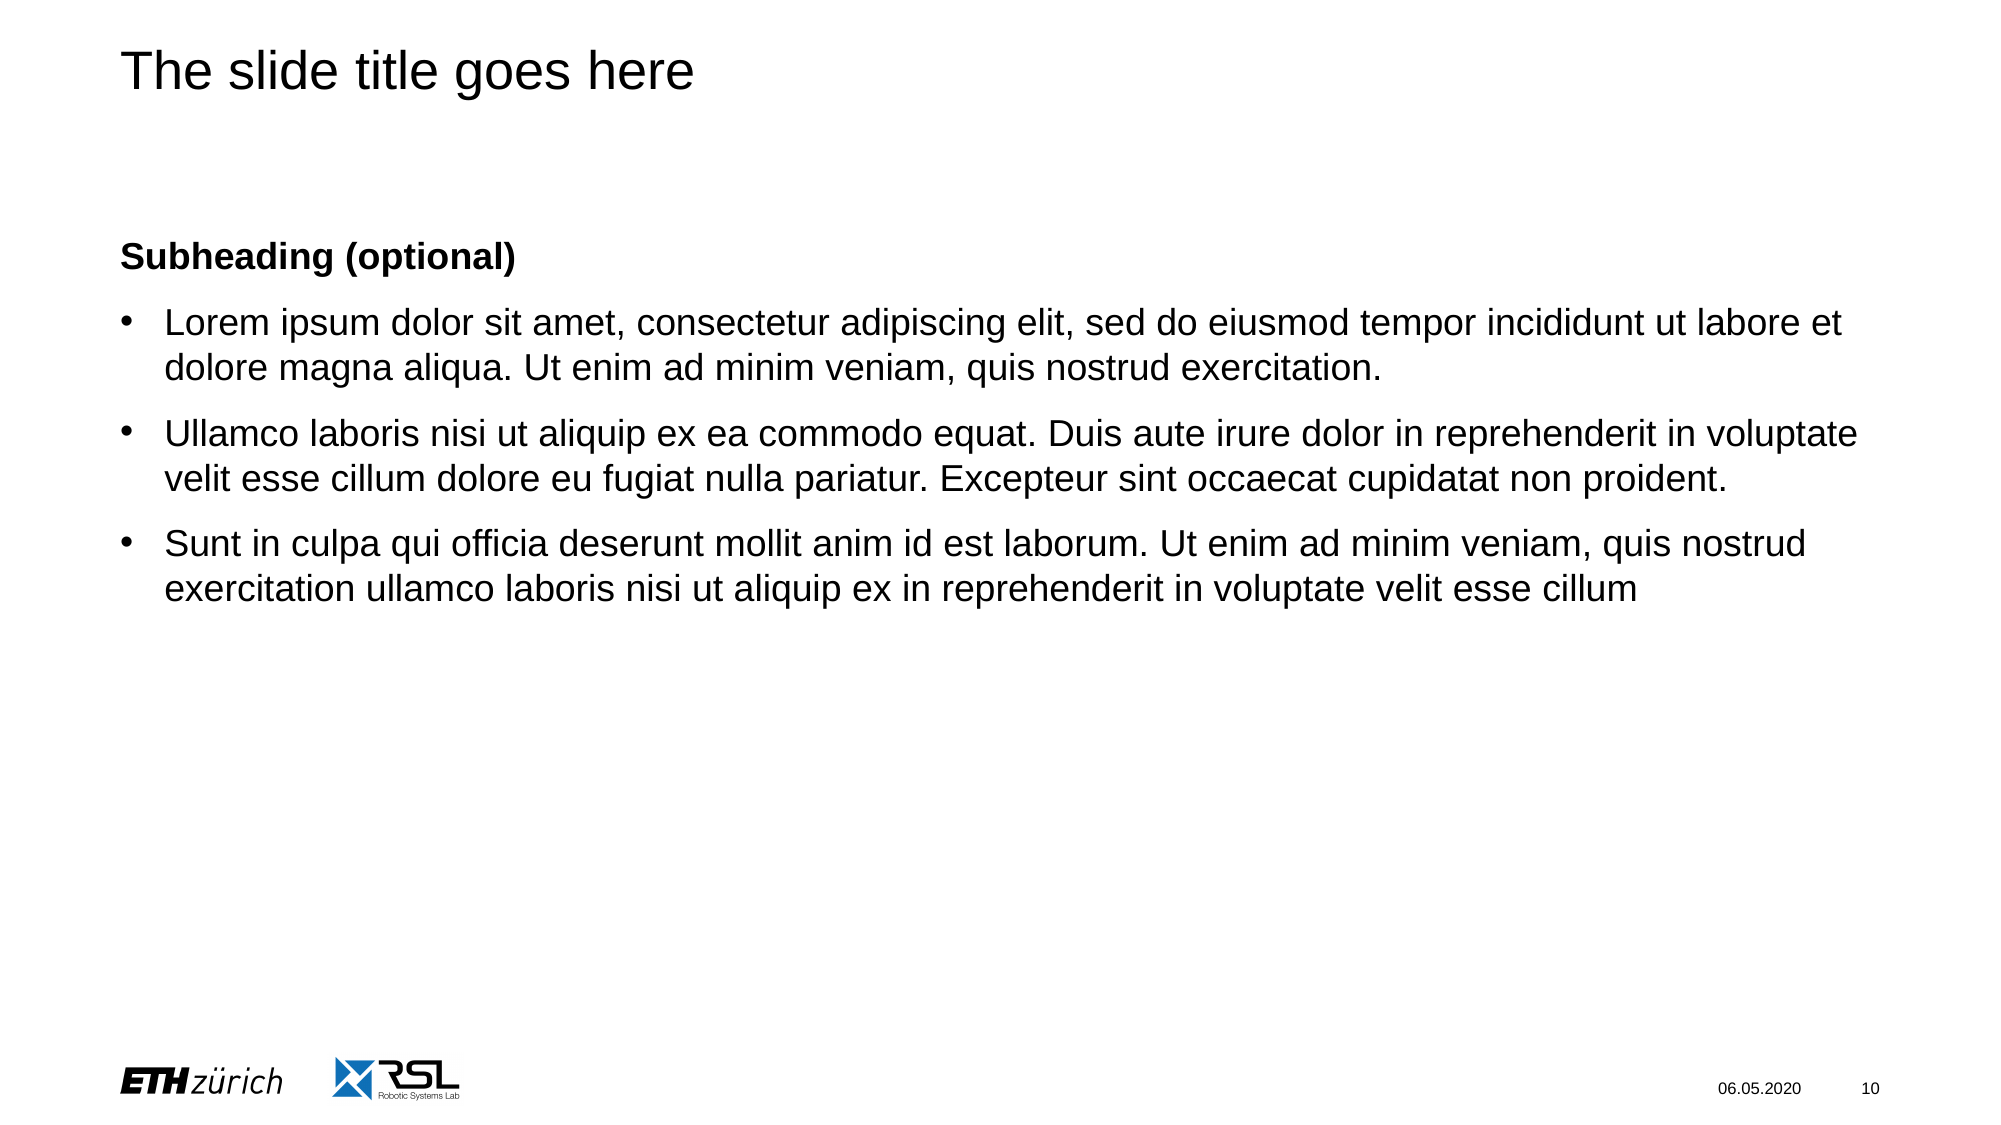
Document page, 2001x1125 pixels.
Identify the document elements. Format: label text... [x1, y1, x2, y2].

list Subheading (optional) Lorem ipsum dolor sit amet, consectetur adipiscing elit, sed do eiusmod tempor incididunt ut labore et dolore magna aliqua. Ut enim ad minim veniam, quis nostrud exercitation. Ullamco laboris nisi ut aliquip ex ea commodo equat. Duis aute irure dolor in reprehenderit in voluptate velit esse cillum dolore eu fugiat nulla pariatur. Excepteur sint occaecat cupidatat non proident. Sunt in culpa qui officia deserunt mollit anim id est laborum. Ut enim ad minim veniam, quis nostrud exercitation ullamco laboris nisi ut aliquip ex in reprehenderit in voluptate velit esse cillum [120, 231, 1880, 1000]
slide_number ‹#› [1827, 1069, 1880, 1106]
title The slide title goes here [120, 42, 1880, 191]
picture [120, 1067, 282, 1094]
picture [327, 1052, 464, 1106]
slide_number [1718, 1069, 1819, 1106]
